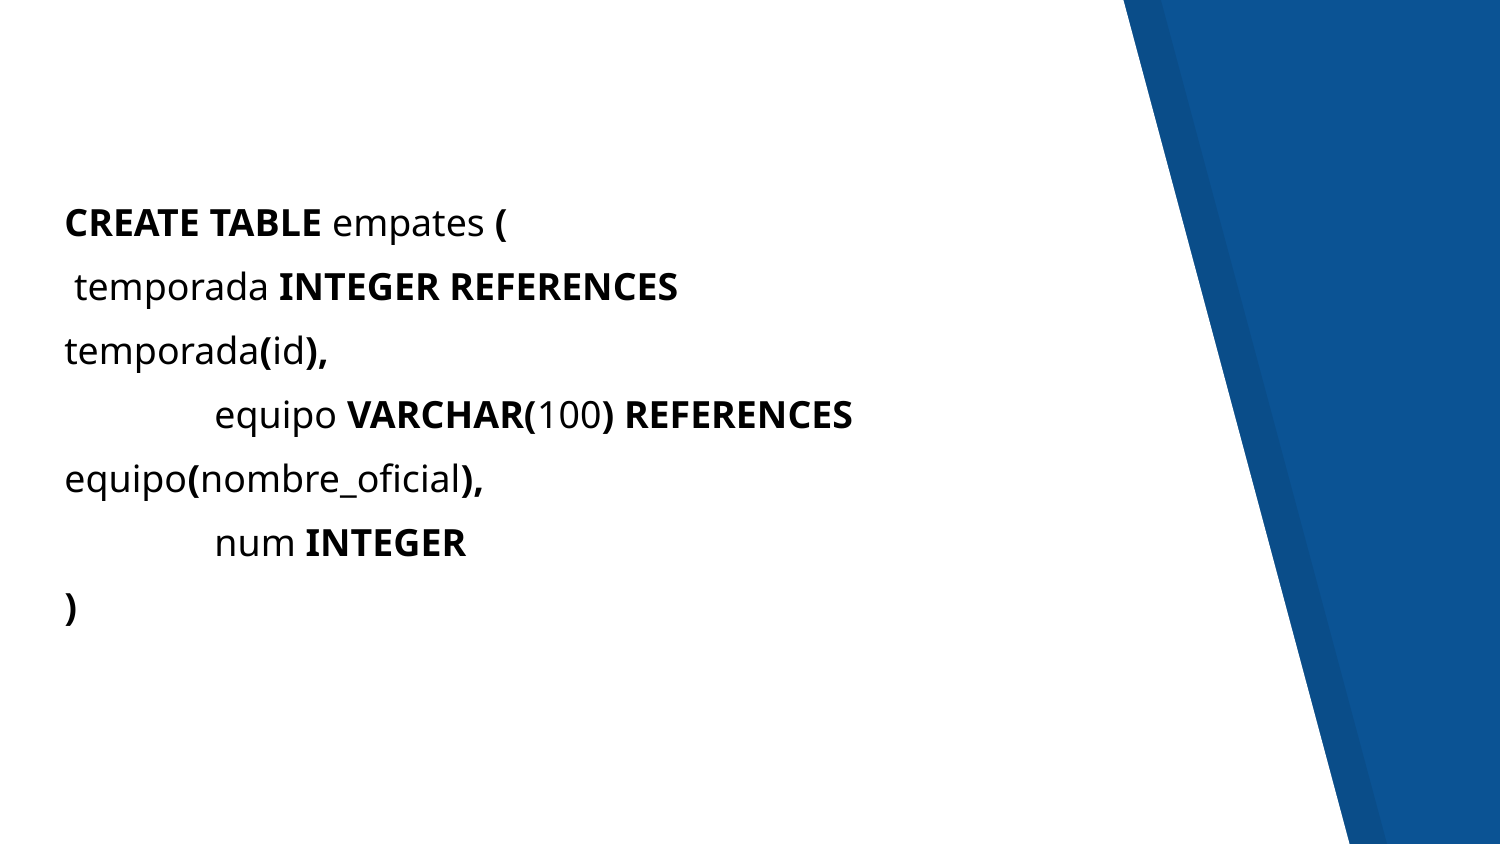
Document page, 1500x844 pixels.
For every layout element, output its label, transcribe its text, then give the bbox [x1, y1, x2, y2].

text_box CREATE TABLE empates ( temporada INTEGER REFERENCES temporada(id), equipo VARCHAR(100) REFERENCES equipo(nombre_oficial), num INTEGER ) [49, 157, 916, 650]
